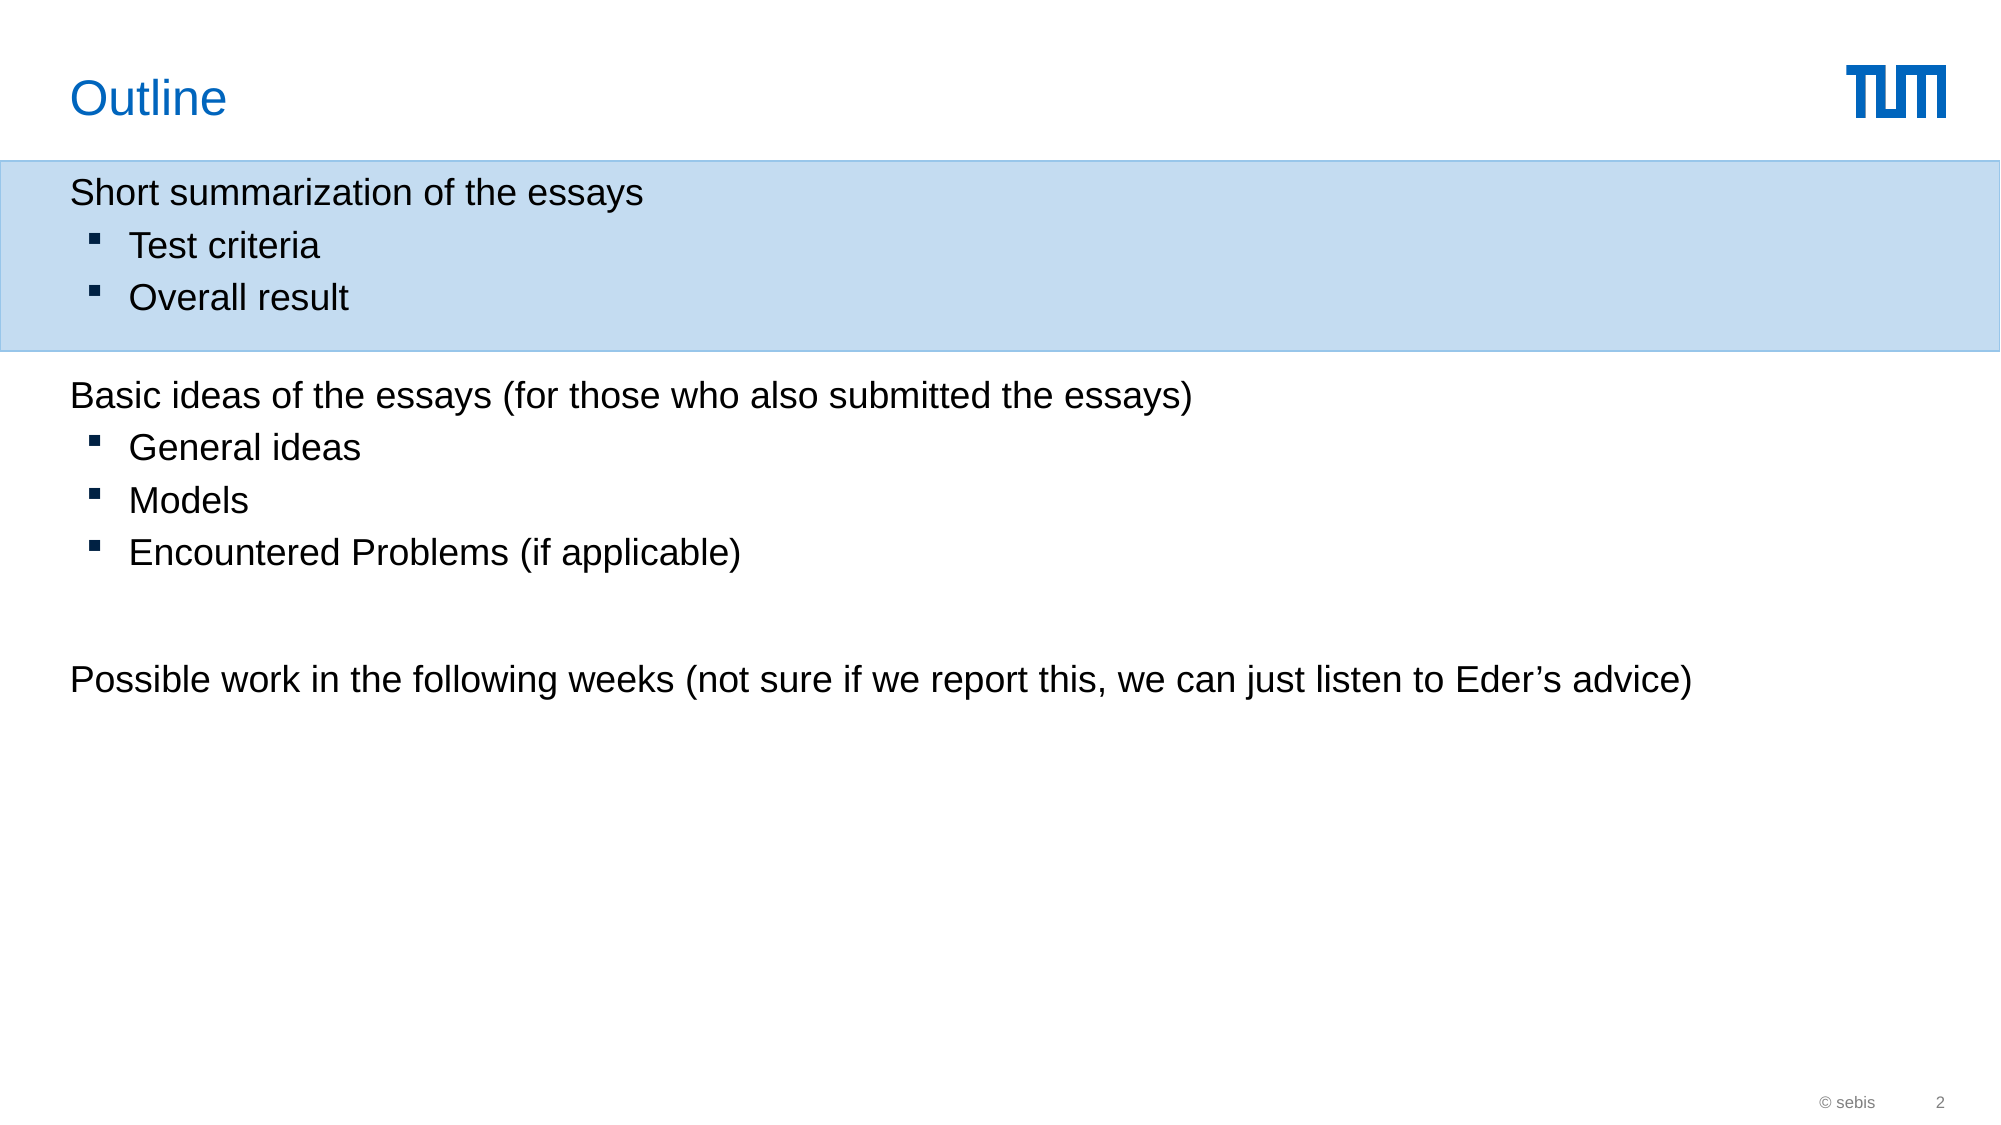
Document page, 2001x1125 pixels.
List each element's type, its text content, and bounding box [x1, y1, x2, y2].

list Short summarization of the essays Test criteria Overall result Basic ideas of the essays (for those who also submitted the essays) General ideas Models Encountered Problems (if applicable) Possible work in the following weeks (not sure if we report this, we can just listen to Eder’s advice) [54, 160, 1946, 1048]
slide_number © sebis [1538, 1077, 1890, 1125]
picture [1846, 65, 1946, 118]
slide_number 2 [1890, 1077, 1946, 1125]
text_box [0, 160, 54, 352]
text_box [1946, 160, 2000, 352]
title Outline [54, 6, 1792, 126]
